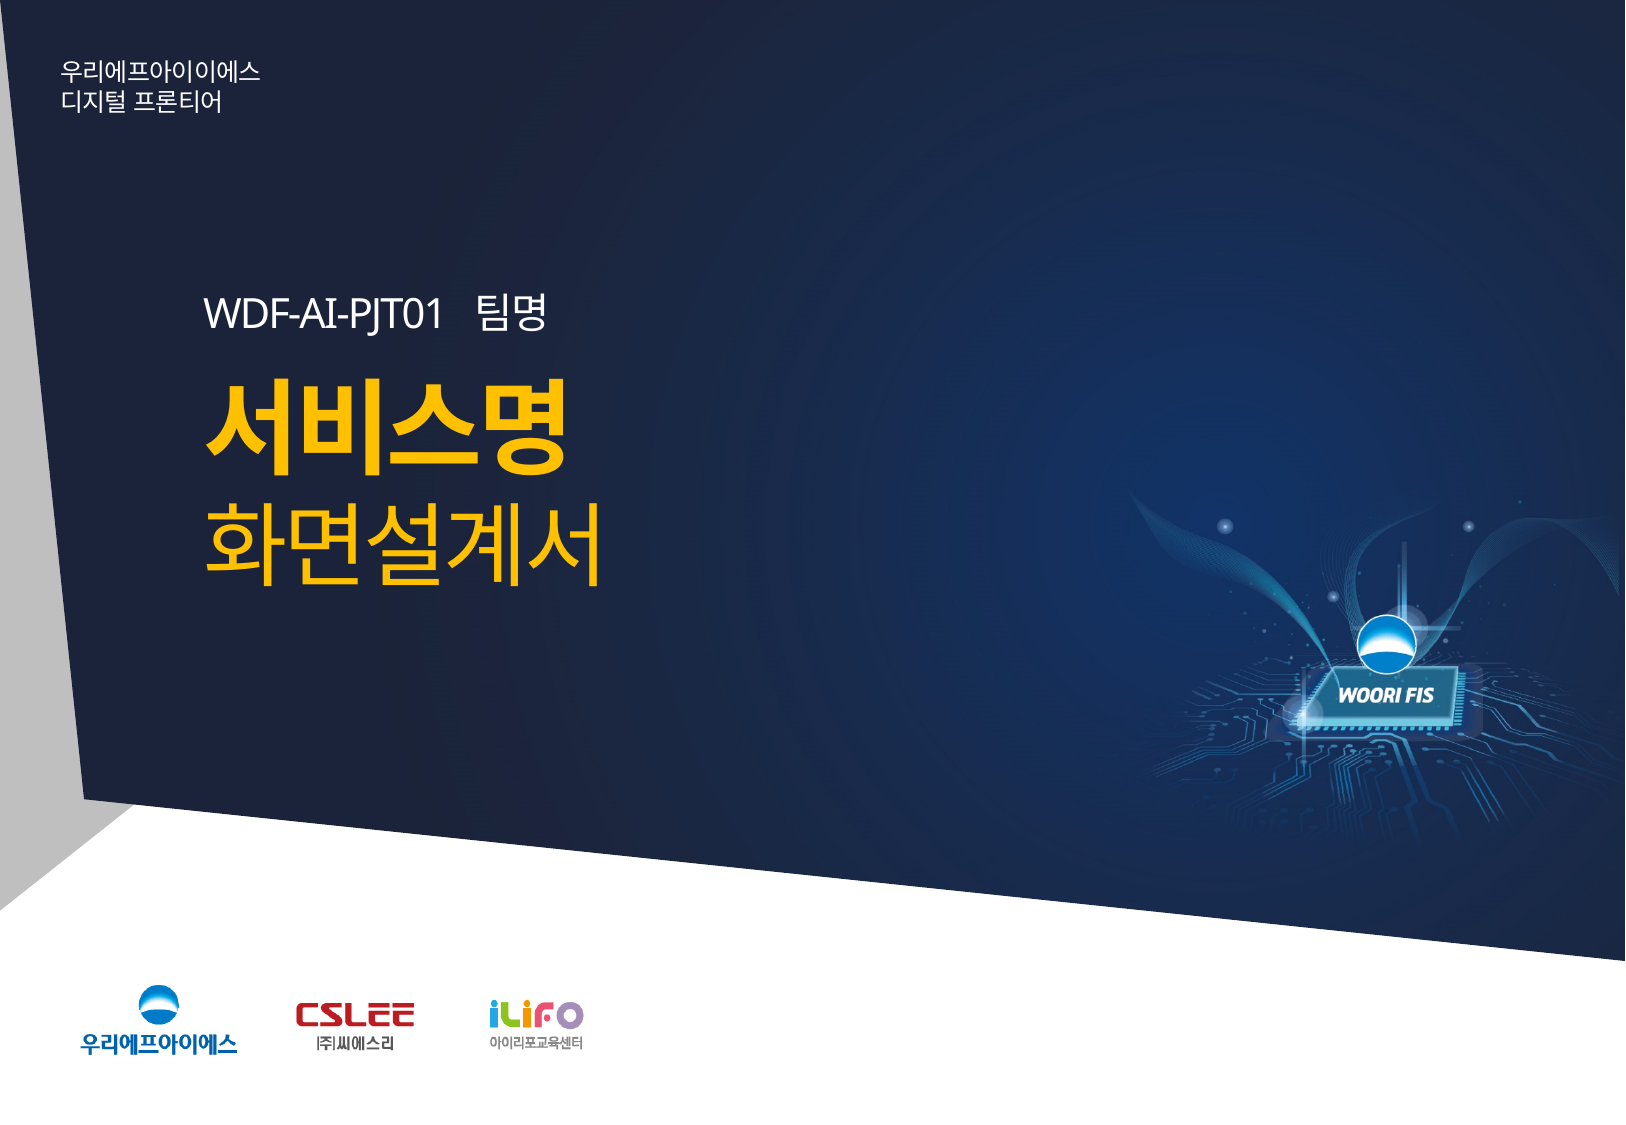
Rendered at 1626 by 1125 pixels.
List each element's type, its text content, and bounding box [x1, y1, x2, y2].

picture [0, 0, 1625, 961]
subtitle WDF-AI-PJT01 팀명 [203, 286, 1275, 338]
picture [64, 958, 595, 1069]
title 서비스명 화면설계서 [203, 362, 1563, 645]
